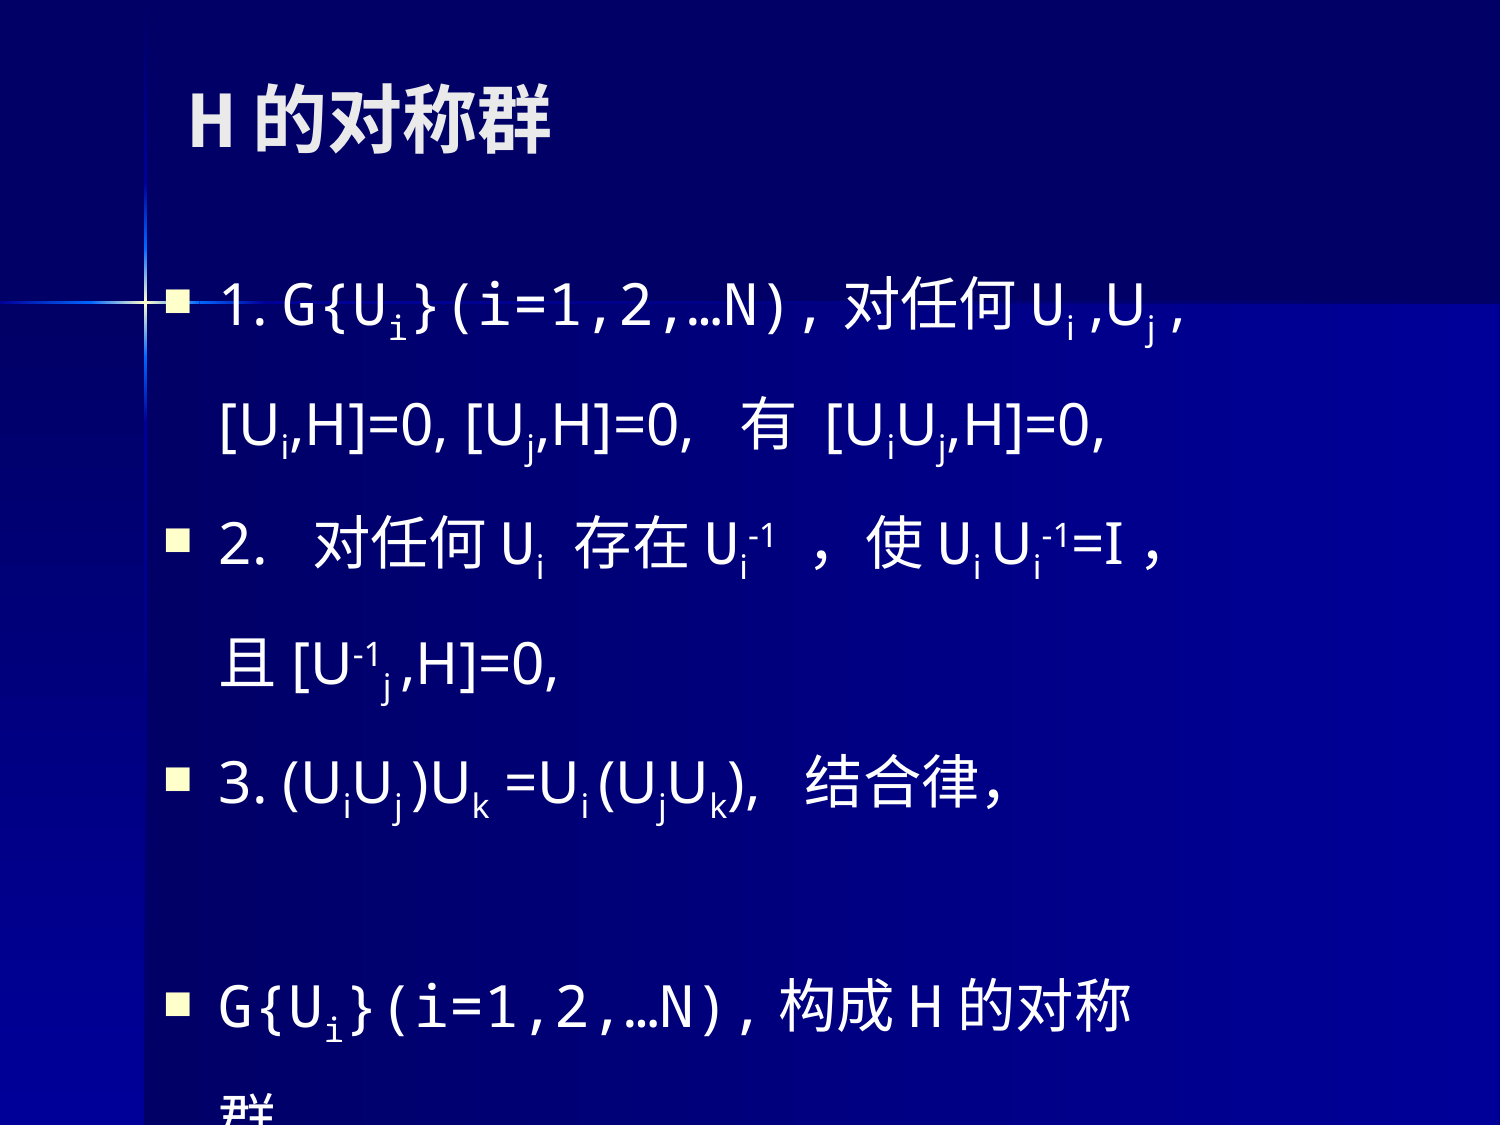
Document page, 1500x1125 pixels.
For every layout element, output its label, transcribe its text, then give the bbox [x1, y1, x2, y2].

slide_number [1099, 1024, 1413, 1101]
list 1. G{Ui}(i=1,2,…N),对任何Ui ,Uj , [Ui,H]=0, [Uj,H]=0, 有 [UiUj,H]=0, 2. 对任何Ui 存在Ui-1 ，使Ui Ui-1=I，且[U-1j ,H]=0, 3. (UiUj )Uk =Ui (UjUk), 结合律， G{Ui}(i=1,2,…N),构成H的对称群。 [147, 219, 1247, 977]
title H的对称群 [174, 49, 1046, 185]
